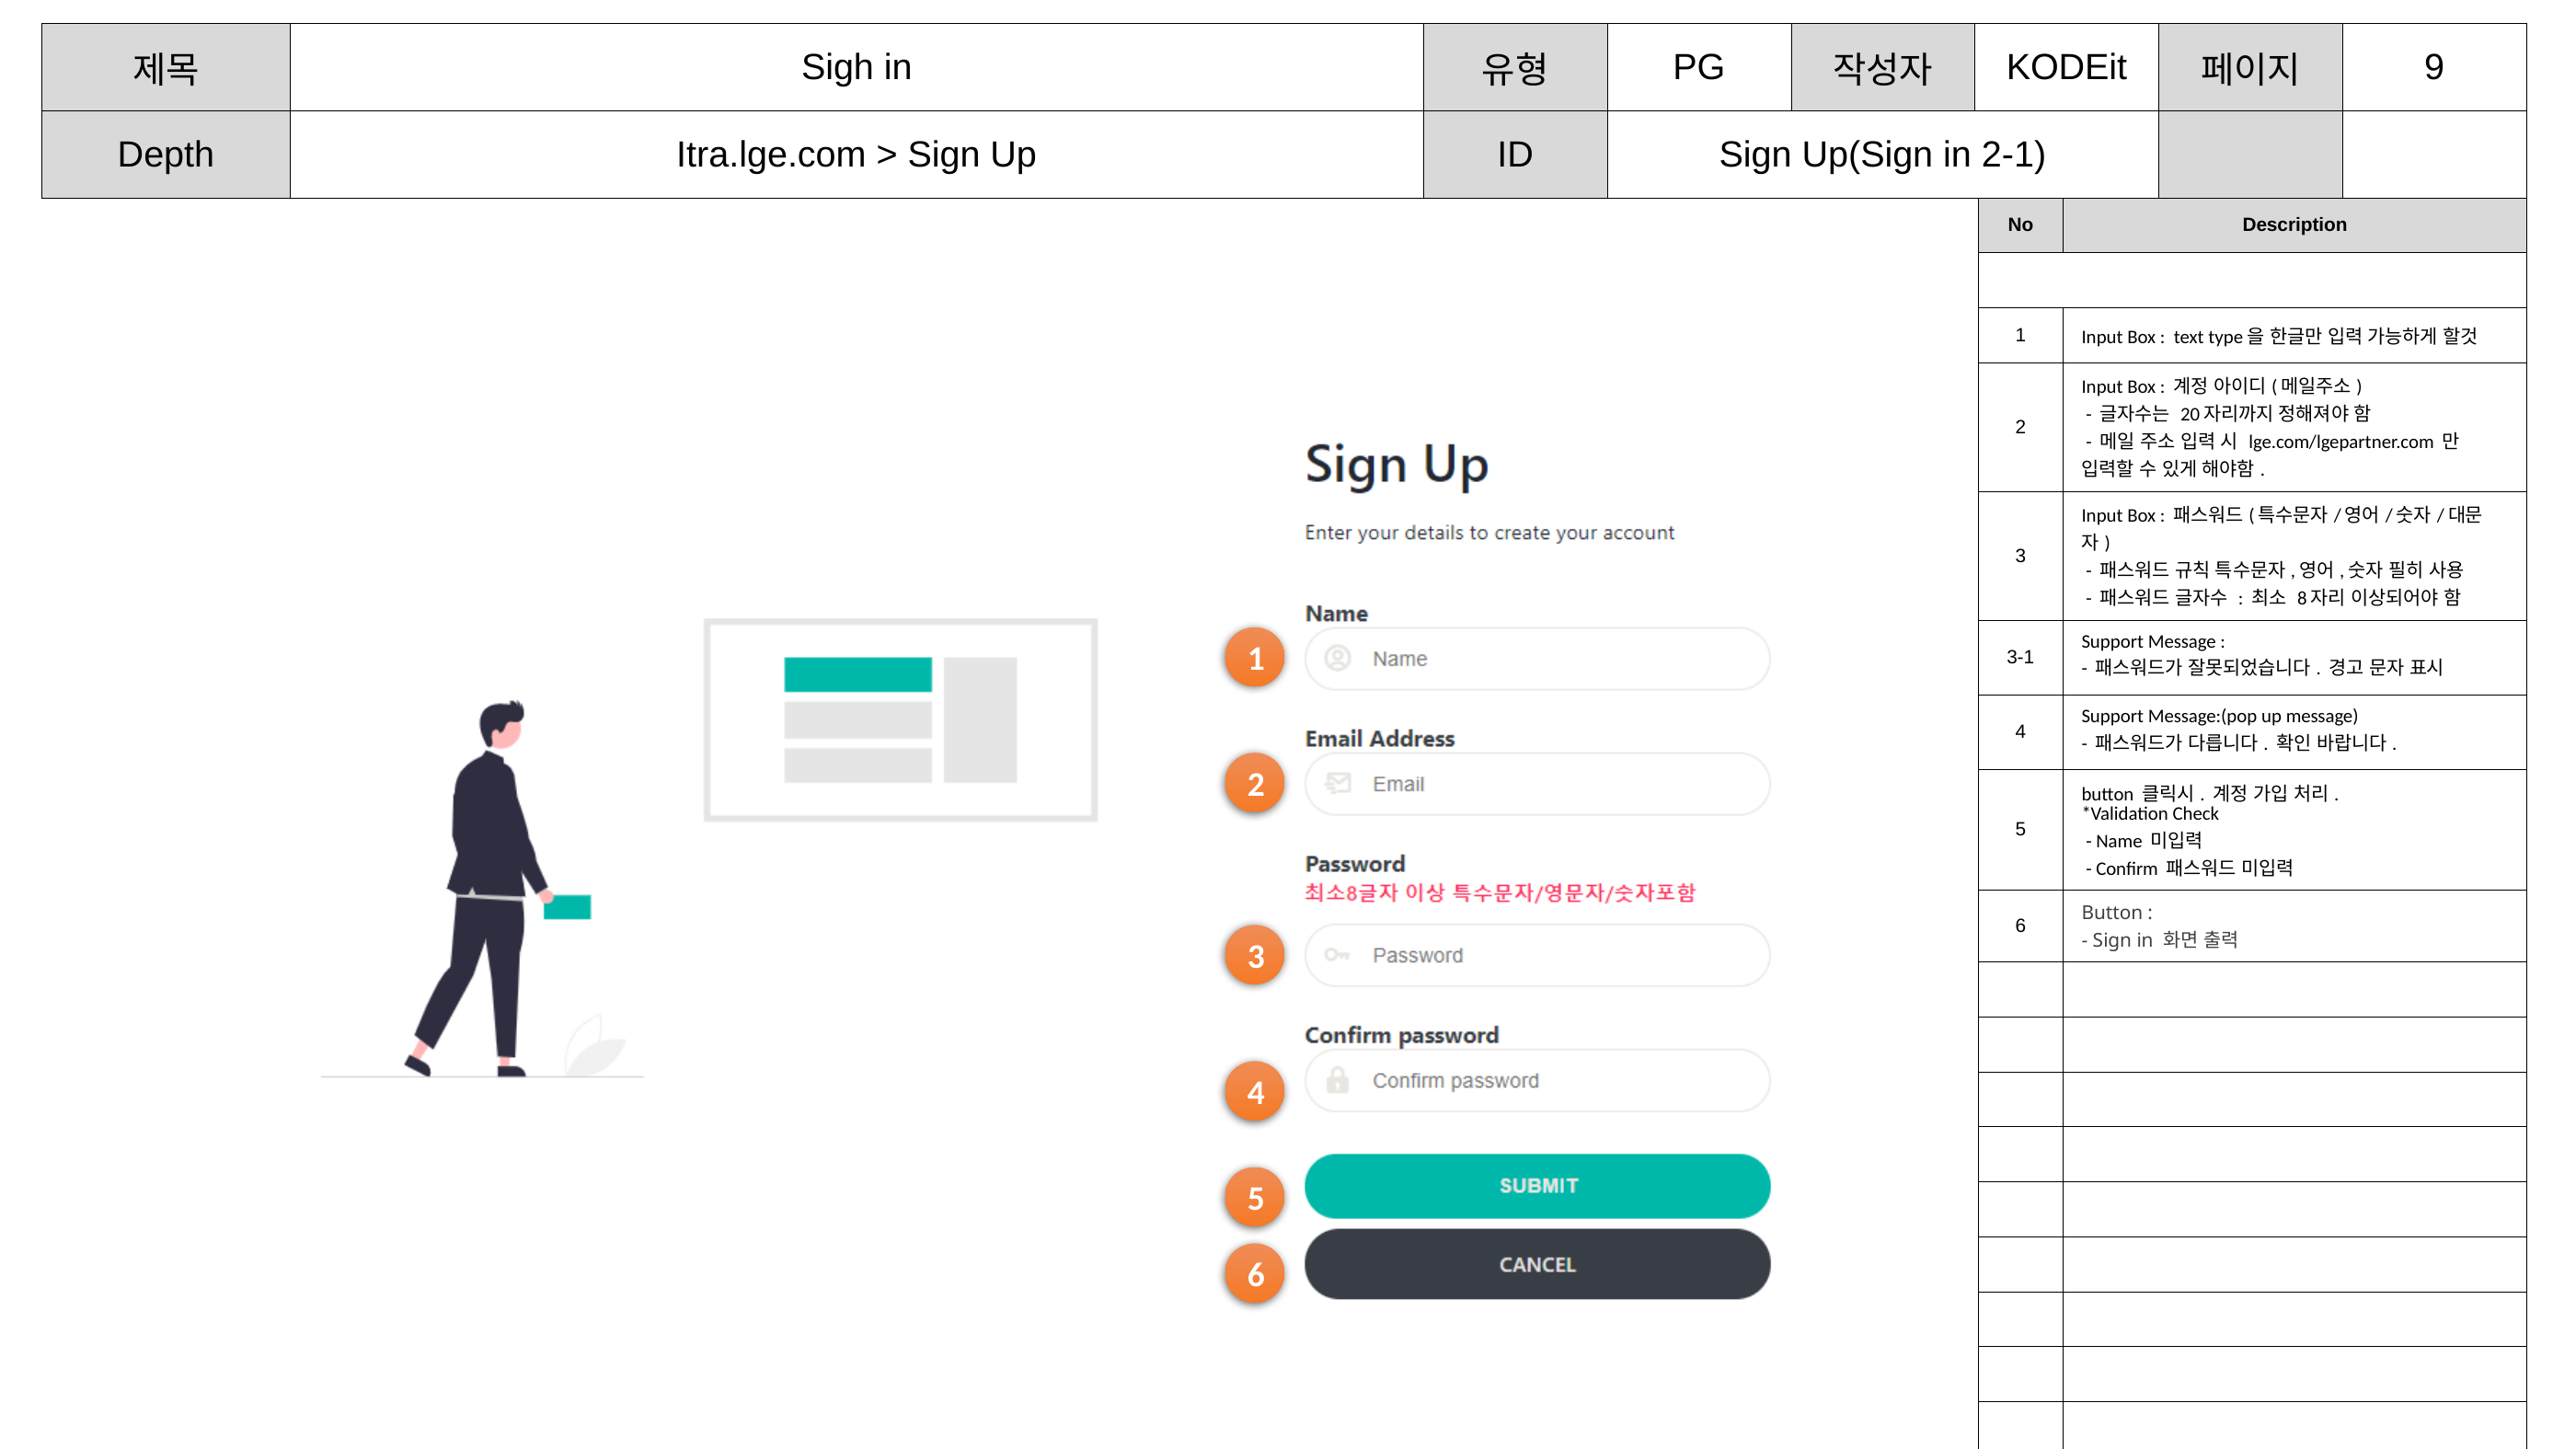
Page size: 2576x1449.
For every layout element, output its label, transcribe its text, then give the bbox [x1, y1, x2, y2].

table_cell [1979, 1347, 2063, 1401]
table_cell Sign Up(Sign in 2-1) [1608, 111, 2158, 198]
table_header KODEit [1975, 24, 2158, 110]
table_cell [2064, 1293, 2526, 1346]
table_cell Input Box : text type을 한글만 입력 가능하게 할것 [2064, 308, 2526, 362]
table_cell Input Box : 계정 아이디(메일주소) - 글자수는 20자리까지 정해져야 함 - 메일 주소 입력 시 lge.com/lgepartner.com 만 입력할 수 있게 해야함. [2064, 363, 2526, 491]
table_header 제목 [42, 24, 290, 110]
table_cell ID [1424, 111, 1607, 198]
table_cell [2064, 1182, 2526, 1236]
table_header PG [1608, 24, 1791, 110]
table_cell 3 [1979, 492, 2063, 620]
table_cell [1979, 1293, 2063, 1346]
table_cell [2064, 1127, 2526, 1181]
table_header 유형 [1424, 24, 1607, 110]
table_cell Support Message : - 패스워드가 잘못되었습니다. 경고 문자 표시 [2064, 621, 2526, 695]
table_cell 2 [1979, 363, 2063, 491]
table_cell [1979, 1402, 2063, 1449]
table_cell Support Message:(pop up message) - 패스워드가 다릅니다. 확인 바랍니다. [2064, 696, 2526, 769]
table_cell [1979, 1127, 2063, 1181]
table_cell Itra.lge.com > Sign Up [291, 111, 1423, 198]
table_header No [1979, 199, 2063, 252]
table_cell Depth [42, 111, 290, 198]
table_cell 3-1 [1979, 621, 2063, 695]
table_cell [1979, 962, 2063, 1017]
table_cell 6 [1979, 891, 2063, 961]
table_cell button 클릭시. 계정 가입 처리. *Validation Check - Name 미입력 - Confirm 패스워드 미입력 [2064, 770, 2526, 890]
table_header Description [2064, 199, 2526, 252]
table_cell 1 [1979, 308, 2063, 362]
table_cell Button : - Sign in 화면 출력 [2064, 891, 2526, 961]
table_cell [2064, 1402, 2526, 1449]
table_cell Input Box : 패스워드(특수문자/영어/숫자/대문자) - 패스워드 규칙 특수문자,영어,숫자 필히 사용 - 패스워드 글자수 : 최소 8자리 이상되어야 함 [2064, 492, 2526, 620]
table_header Sigh in [291, 24, 1423, 110]
table_header 작성자 [1792, 24, 1974, 110]
table_cell [2343, 111, 2526, 198]
table_cell [1979, 1018, 2063, 1072]
table_cell [2064, 962, 2526, 1017]
table_cell [2064, 1018, 2526, 1072]
table_cell [2064, 1237, 2526, 1292]
table_cell [1979, 1237, 2063, 1292]
table_cell [1979, 253, 2526, 307]
table_cell 5 [1979, 770, 2063, 890]
picture [213, 273, 1860, 1354]
table_cell 4 [1979, 696, 2063, 769]
table_cell [1979, 1073, 2063, 1126]
table_cell [2159, 111, 2342, 198]
table_header 페이지 [2159, 24, 2342, 110]
table_cell [1979, 1182, 2063, 1236]
table_cell [2064, 1073, 2526, 1126]
table_cell [2064, 1347, 2526, 1401]
table_header 9 [2343, 24, 2526, 110]
